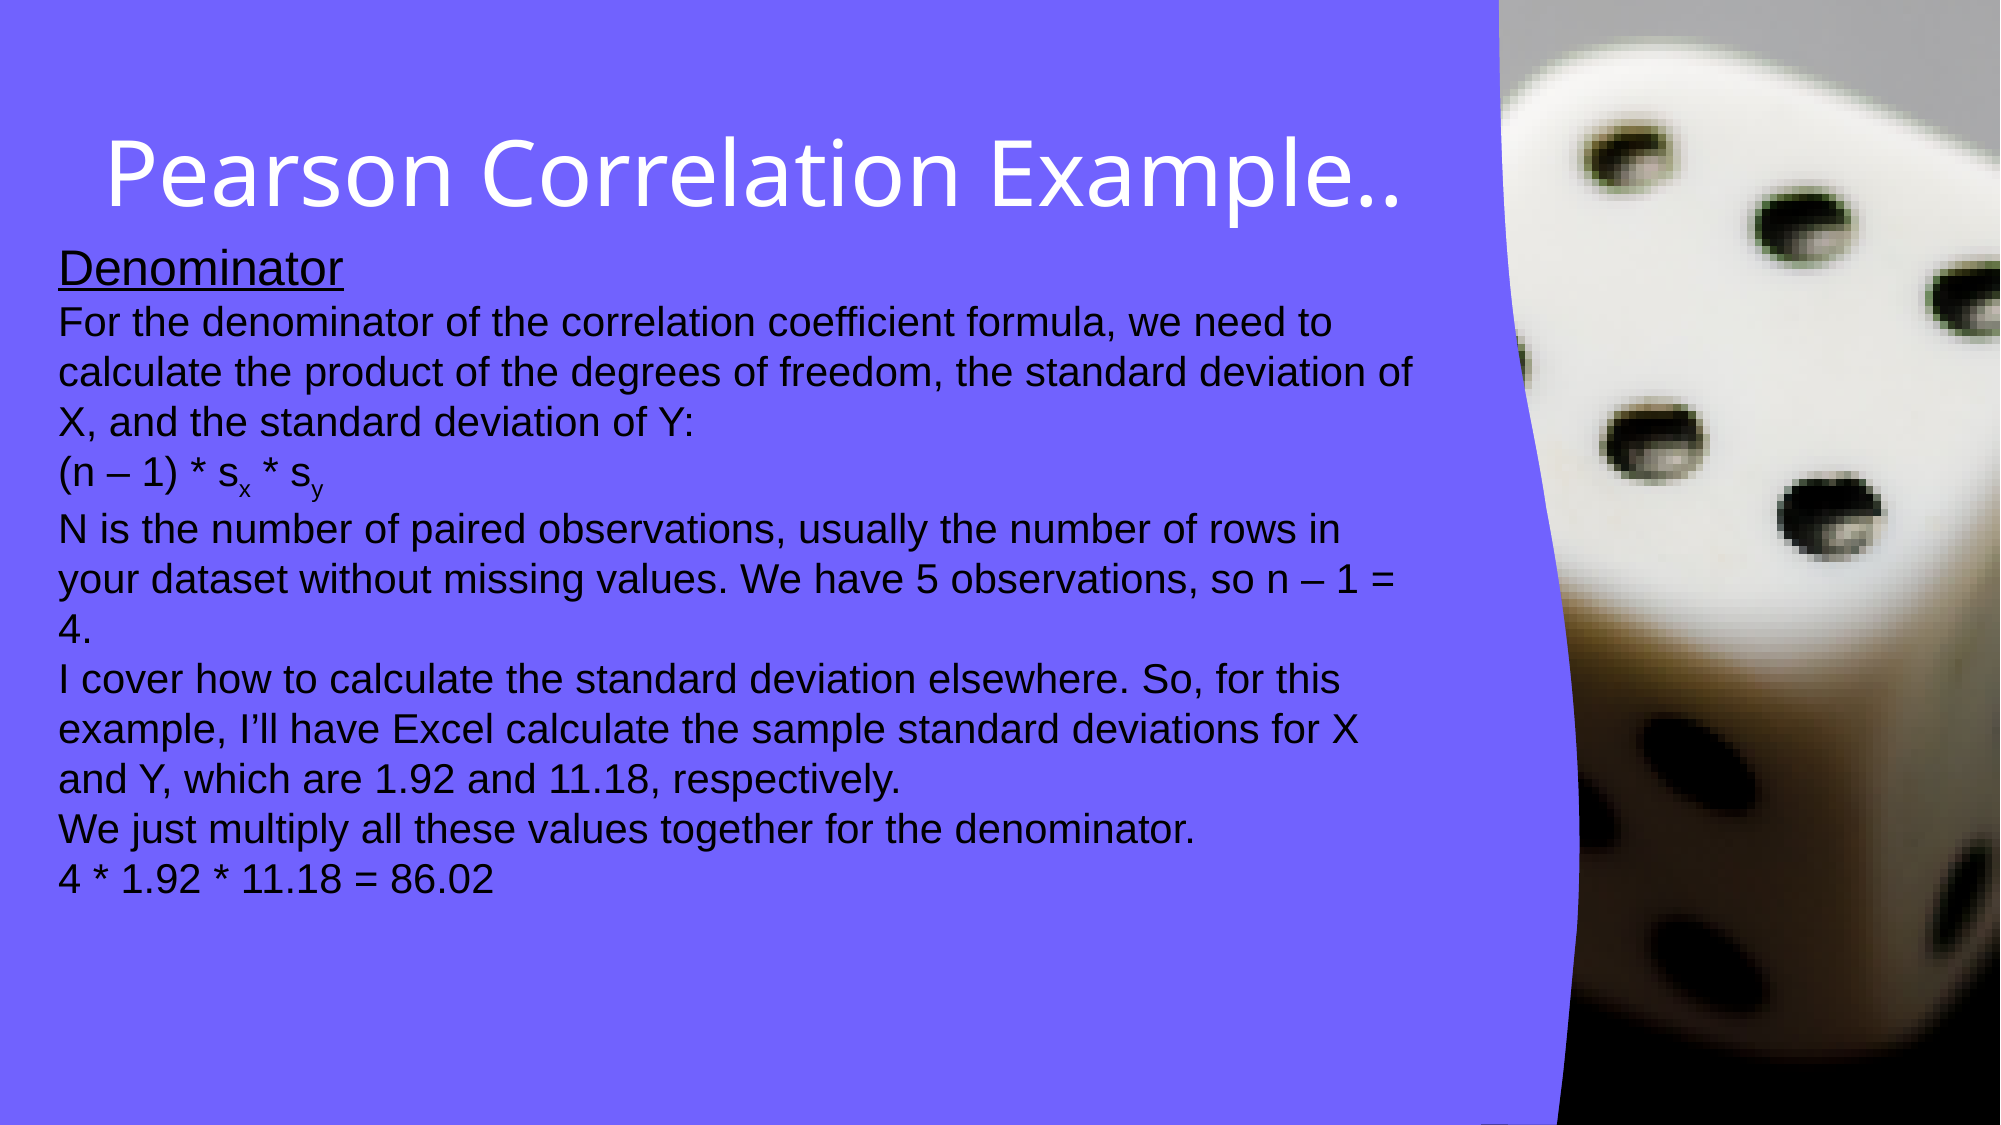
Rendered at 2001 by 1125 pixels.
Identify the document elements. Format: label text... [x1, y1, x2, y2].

picture [1481, 0, 2000, 1125]
subtitle Denominator For the denominator of the correlation coefficient formula, we need to calculate the product of the degrees of freedom, the standard deviation of X, and the standard deviation of Y: (n – 1) * sx * sy N is the number of paired observations, usually the number of rows in your dataset without missing values. We have 5 observations, so n – 1 = 4. I cover how to calculate the standard deviation elsewhere. So, for this example, I’ll have Excel calculate the sample standard deviations for X and Y, which are 1.92 and 11.18, respectively. We just multiply all these values together for the denominator. 4 * 1.92 * 11.18 = 86.02 [43, 227, 1437, 1101]
title Pearson Correlation Example.. [0, 0, 1481, 1125]
